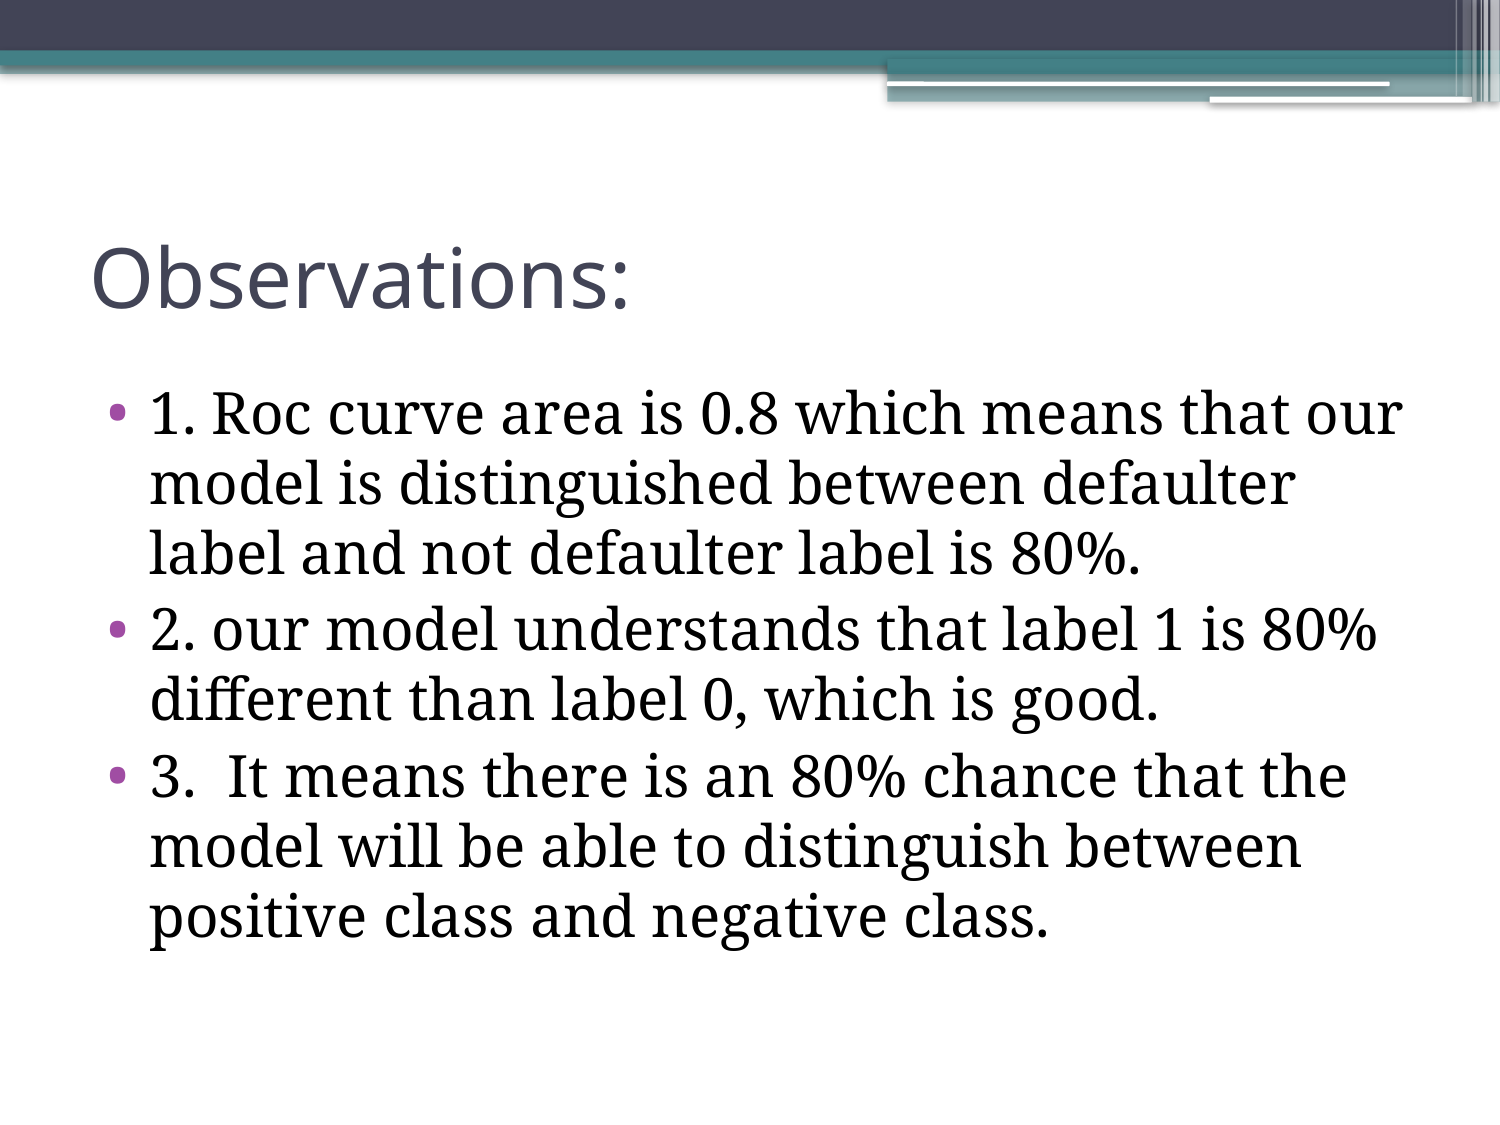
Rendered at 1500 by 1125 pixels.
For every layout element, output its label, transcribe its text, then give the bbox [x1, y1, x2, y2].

list 1. Roc curve area is 0.8 which means that our model is distinguished between defaulter label and not defaulter label is 80%. 2. our model understands that label 1 is 80% different than label 0, which is good. 3. It means there is an 80% chance that the model will be able to distinguish between positive class and negative class. [75, 368, 1425, 1079]
title Observations: [75, 187, 1425, 363]
